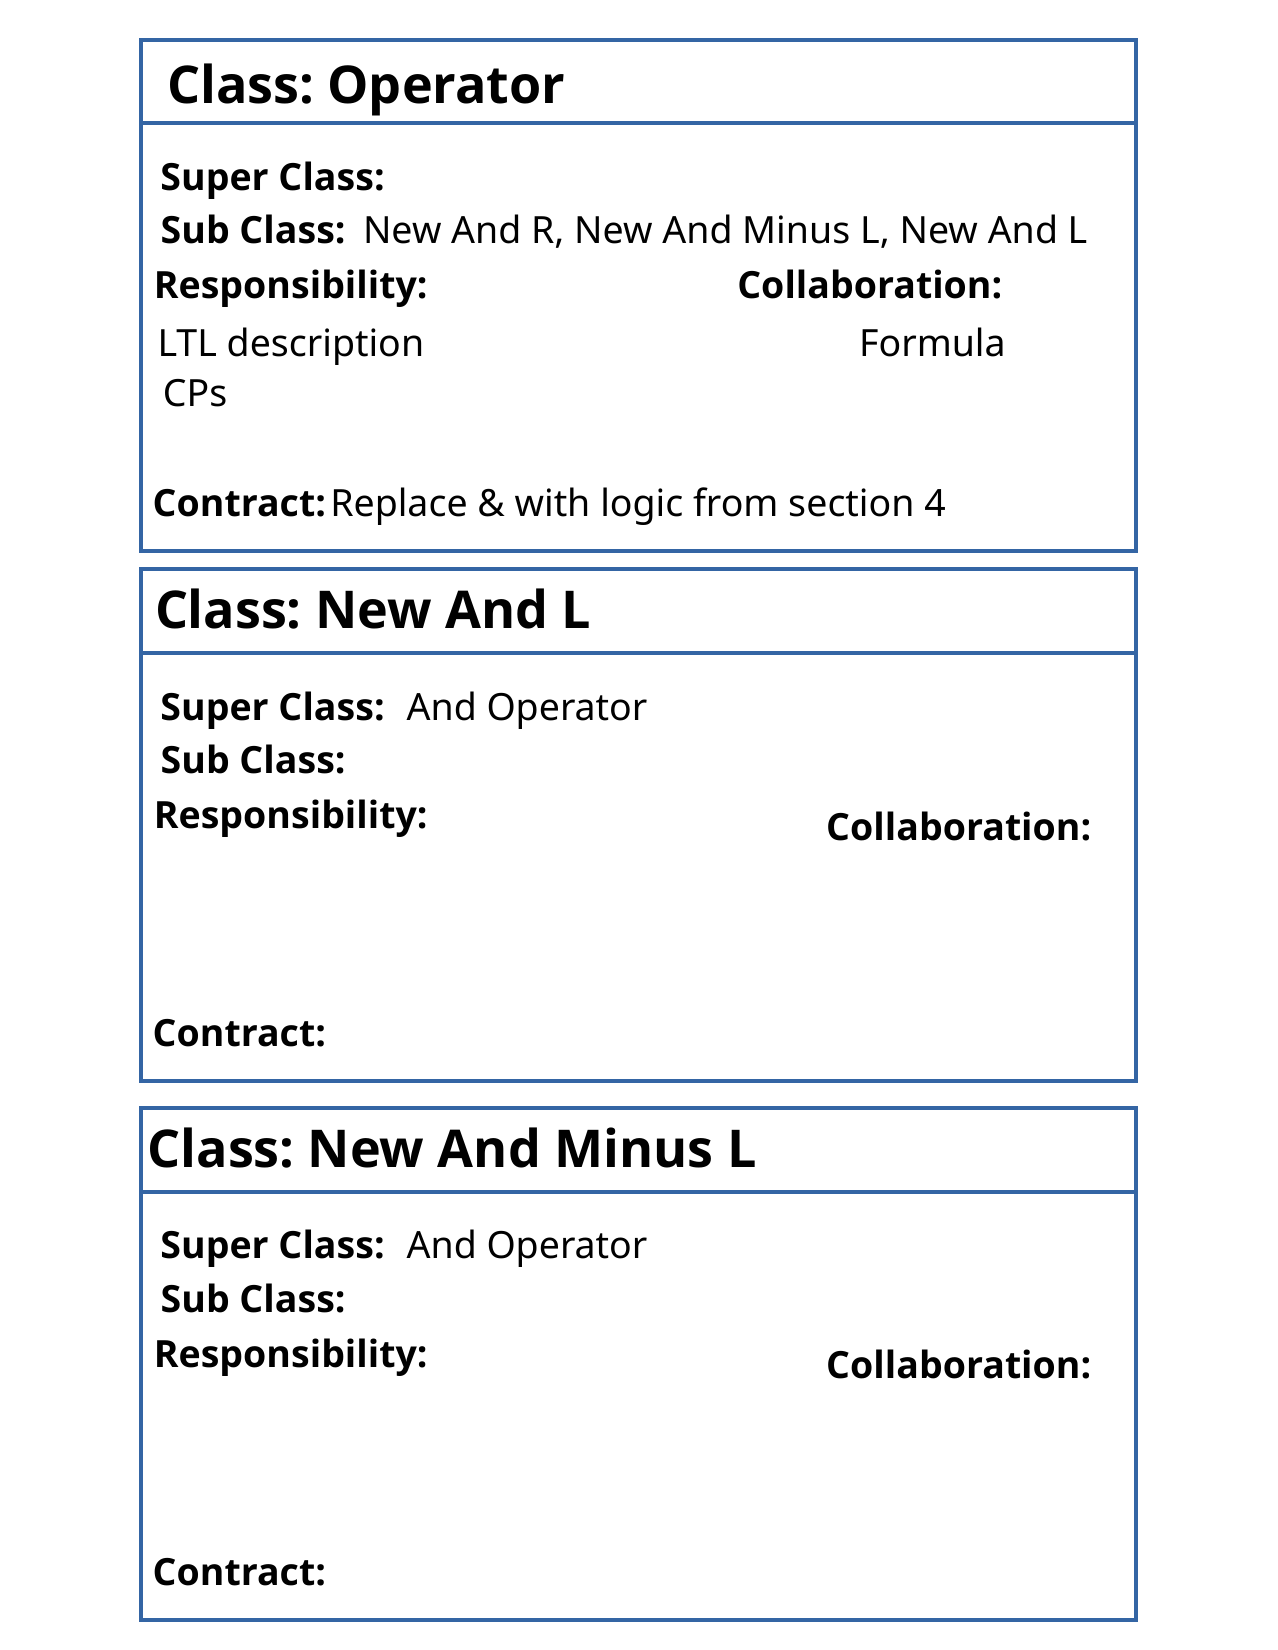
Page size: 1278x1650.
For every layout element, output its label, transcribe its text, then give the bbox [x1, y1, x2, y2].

text_box Contract: [147, 1003, 332, 1059]
text_box Class: Operator [162, 46, 570, 119]
text_box Class: New And Minus L [142, 1110, 762, 1184]
text_box Collaboration: [821, 797, 1097, 853]
text_box Replace & with logic from section 4 [325, 474, 952, 530]
text_box Collaboration: [732, 257, 1008, 312]
text_box Responsibility: [148, 256, 433, 312]
text_box And Operator [401, 677, 653, 733]
text_box Class: New And L [149, 571, 597, 645]
text_box Contract: [147, 474, 325, 530]
text_box New And R, New And Minus L, New And L [358, 201, 1094, 257]
text_box Sub Class: [155, 1269, 352, 1325]
text_box Super Class: [155, 1216, 391, 1272]
text_box Sub Class: [155, 201, 352, 257]
text_box Responsibility: [148, 1324, 433, 1380]
text_box LTL description [152, 313, 430, 369]
text_box [140, 39, 1137, 552]
text_box Sub Class: [155, 730, 352, 786]
text_box Collaboration: [821, 1336, 1097, 1392]
text_box And Operator [401, 1216, 653, 1272]
text_box Super Class: [155, 147, 391, 203]
text_box Contract: [147, 1542, 332, 1598]
text_box Formula [737, 313, 1128, 369]
text_box CPs [157, 369, 233, 419]
text_box Super Class: [155, 677, 391, 733]
text_box Responsibility: [148, 785, 433, 841]
text_box [140, 569, 1137, 1081]
text_box [140, 1108, 1137, 1620]
